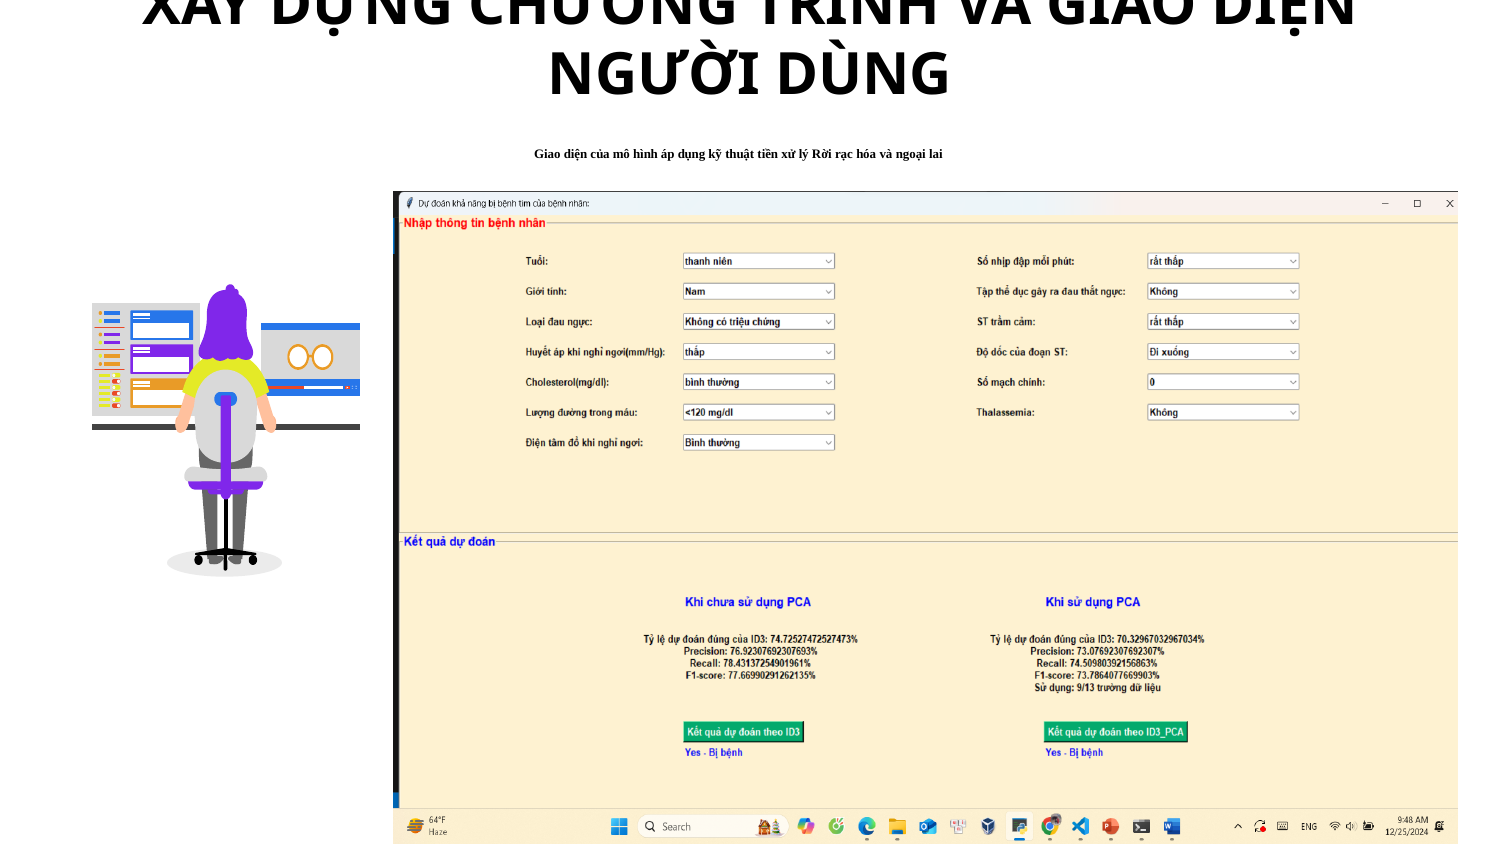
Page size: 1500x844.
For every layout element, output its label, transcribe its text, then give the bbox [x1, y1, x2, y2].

title Giao diện của mô hình áp dụng kỹ thuật tiền xử lý Rời rạc hóa và ngoại lai [63, 130, 1414, 192]
text_box XÂY DỰNG CHƯƠNG TRÌNH VÀ GIAO DIỆN NGƯỜI DÙNG [74, 5, 1425, 67]
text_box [91, 284, 360, 577]
picture [392, 191, 1458, 844]
